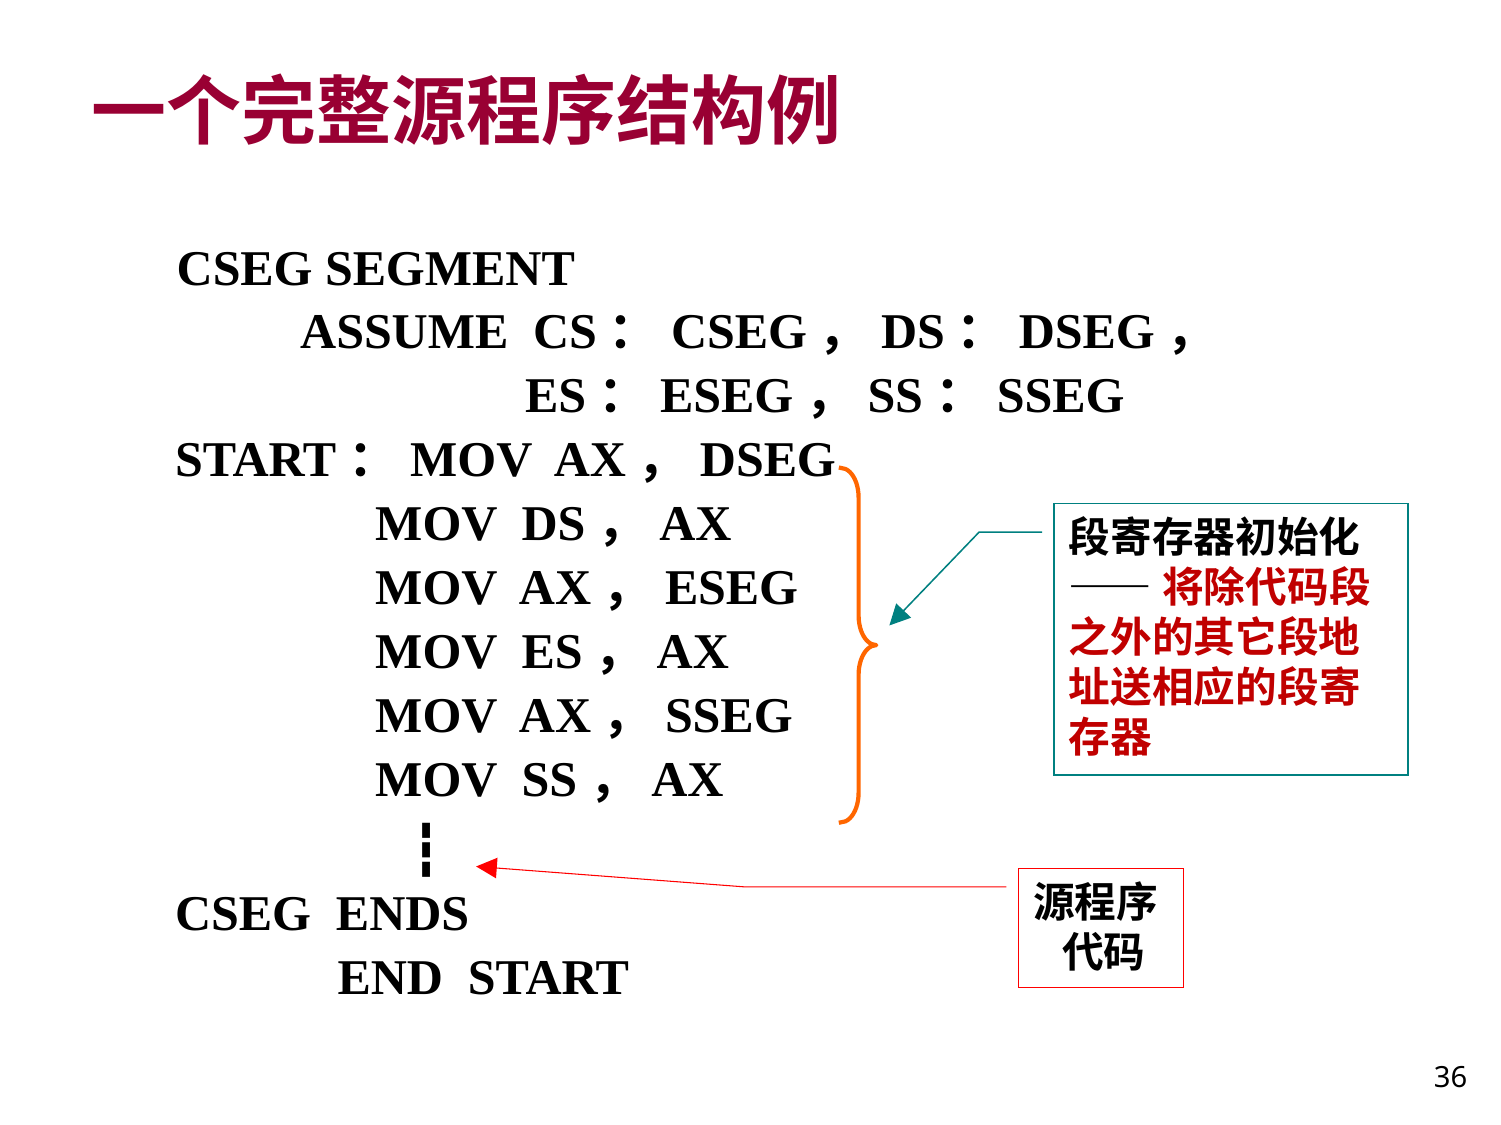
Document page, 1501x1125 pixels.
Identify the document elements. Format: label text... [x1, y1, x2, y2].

text_box 段寄存器初始化 ——将除代码段之外的其它段地址送相应的段寄存器 [889, 532, 1042, 626]
text_box 源程序 代码 [1018, 868, 1184, 988]
text_box [840, 467, 877, 823]
title 一个完整源程序结构例 [76, 42, 1336, 161]
slide_number 36 [1375, 1030, 1483, 1107]
text_box 段寄存器初始化 ——将除代码段之外的其它段地址送相应的段寄存器 [1053, 503, 1408, 775]
text_box 源程序 代码 [476, 857, 1006, 888]
text_box CSEG SEGMENT ASSUME CS：CSEG，DS：DSEG， ES：ESEG，SS：SSEG START：MOV AX，DSEG MOV DS，AX MOV AX，ESEG MOV ES，AX MOV AX，SSEG MOV SS，AX ┇ CSEG ENDS END START [147, 234, 1290, 1047]
